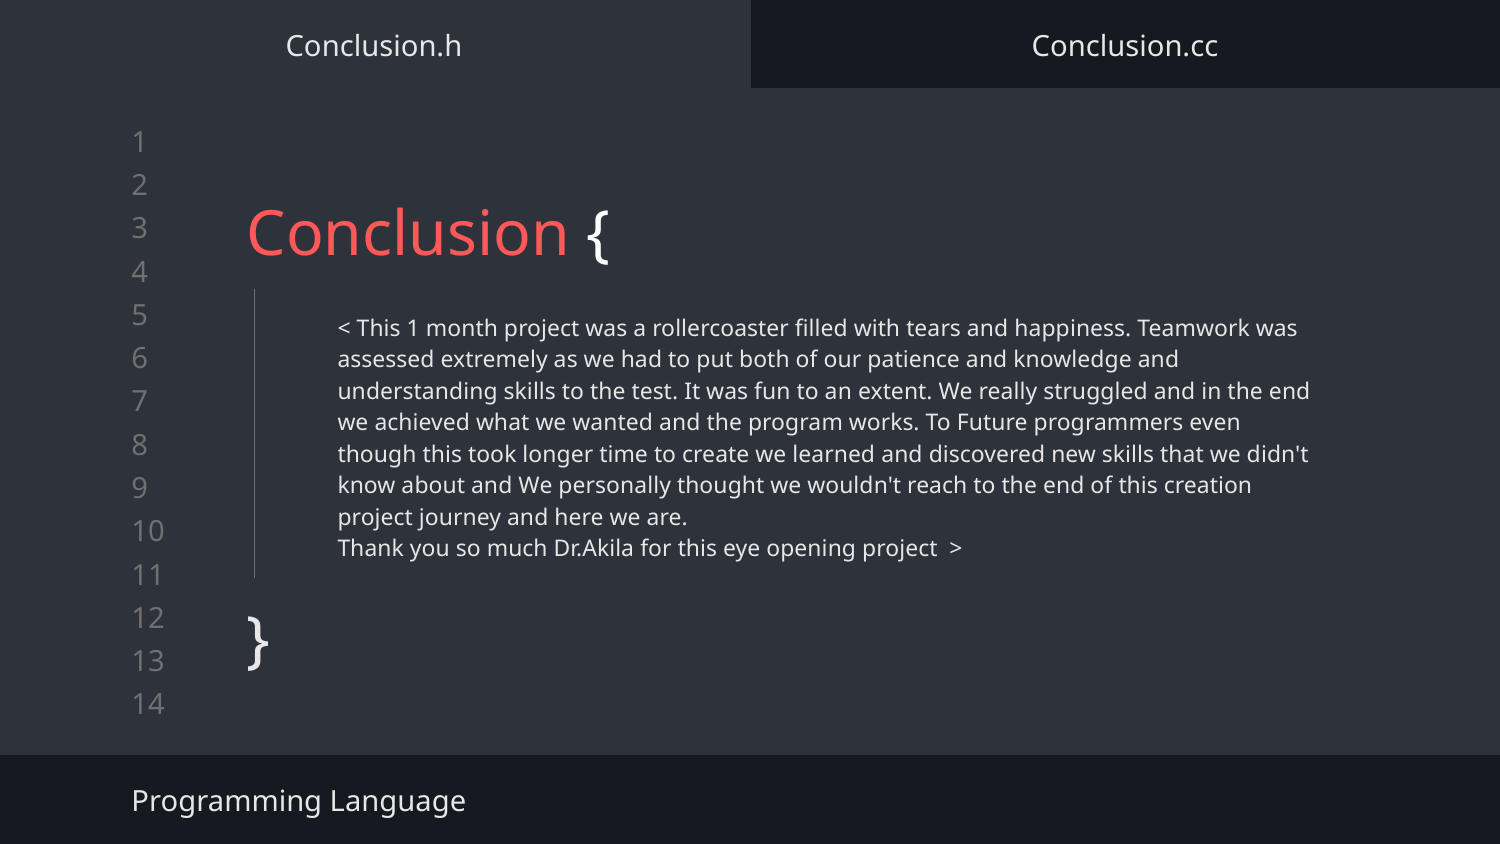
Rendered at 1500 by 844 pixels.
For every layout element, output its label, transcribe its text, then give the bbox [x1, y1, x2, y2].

subtitle Conclusion.cc [750, 15, 1500, 74]
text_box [231, 288, 316, 690]
subtitle Programming Language [116, 770, 915, 829]
subtitle < This 1 month project was a rollercoaster filled with tears and happiness. Teamwork was assessed extremely as we had to put both of our patience and knowledge and understanding skills to the test. It was fun to an extent. We really struggled and in the end we achieved what we wanted and the program works. To Future programmers even though this took longer time to create we learned and discovered new skills that we didn't know about and We personally thought we wouldn't reach to the end of this creation project journey and here we are. Thank you so much Dr.Akila for this eye opening project > [322, 397, 1340, 474]
title Conclusion { [231, 187, 1348, 273]
subtitle Conclusion.h [0, 15, 749, 74]
